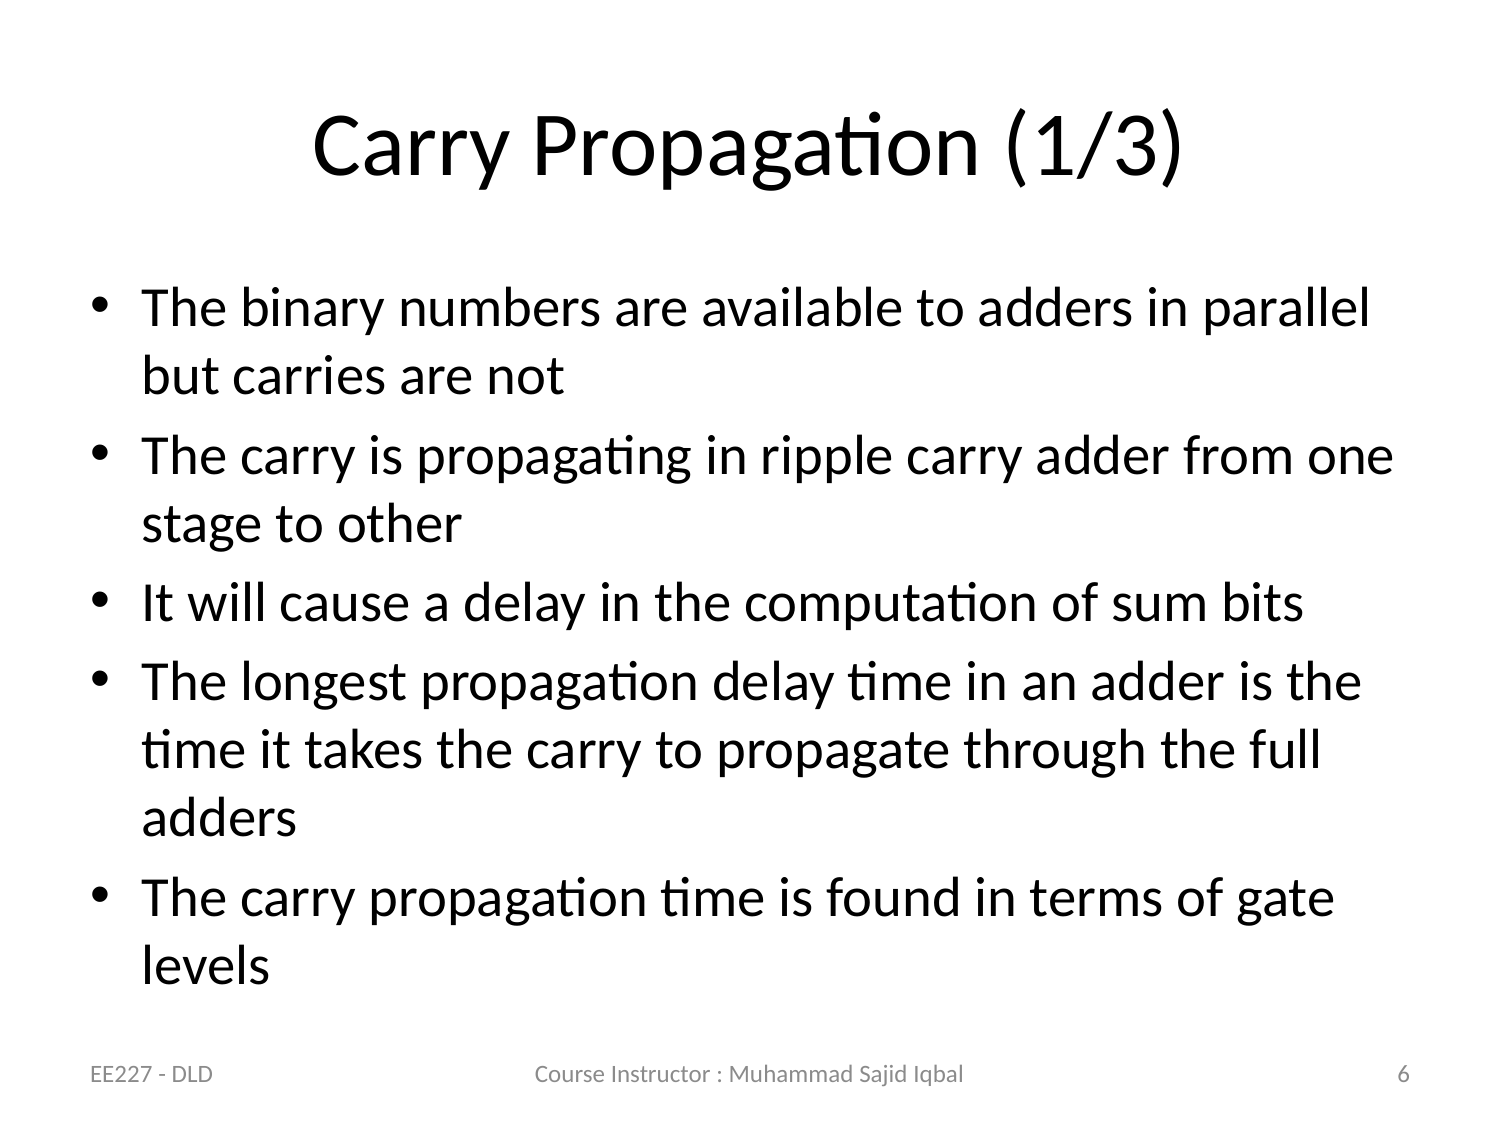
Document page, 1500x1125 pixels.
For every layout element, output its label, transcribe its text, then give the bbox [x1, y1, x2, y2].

list The binary numbers are available to adders in parallel but carries are not The carry is propagating in ripple carry adder from one stage to other It will cause a delay in the computation of sum bits The longest propagation delay time in an adder is the time it takes the carry to propagate through the full adders The carry propagation time is found in terms of gate levels [75, 262, 1425, 1005]
slide_number EE227 - DLD [75, 1042, 425, 1103]
footer Course Instructor : Muhammad Sajid Iqbal [512, 1042, 988, 1103]
title Carry Propagation (1/3) [75, 45, 1425, 233]
slide_number 6 [1074, 1042, 1425, 1103]
